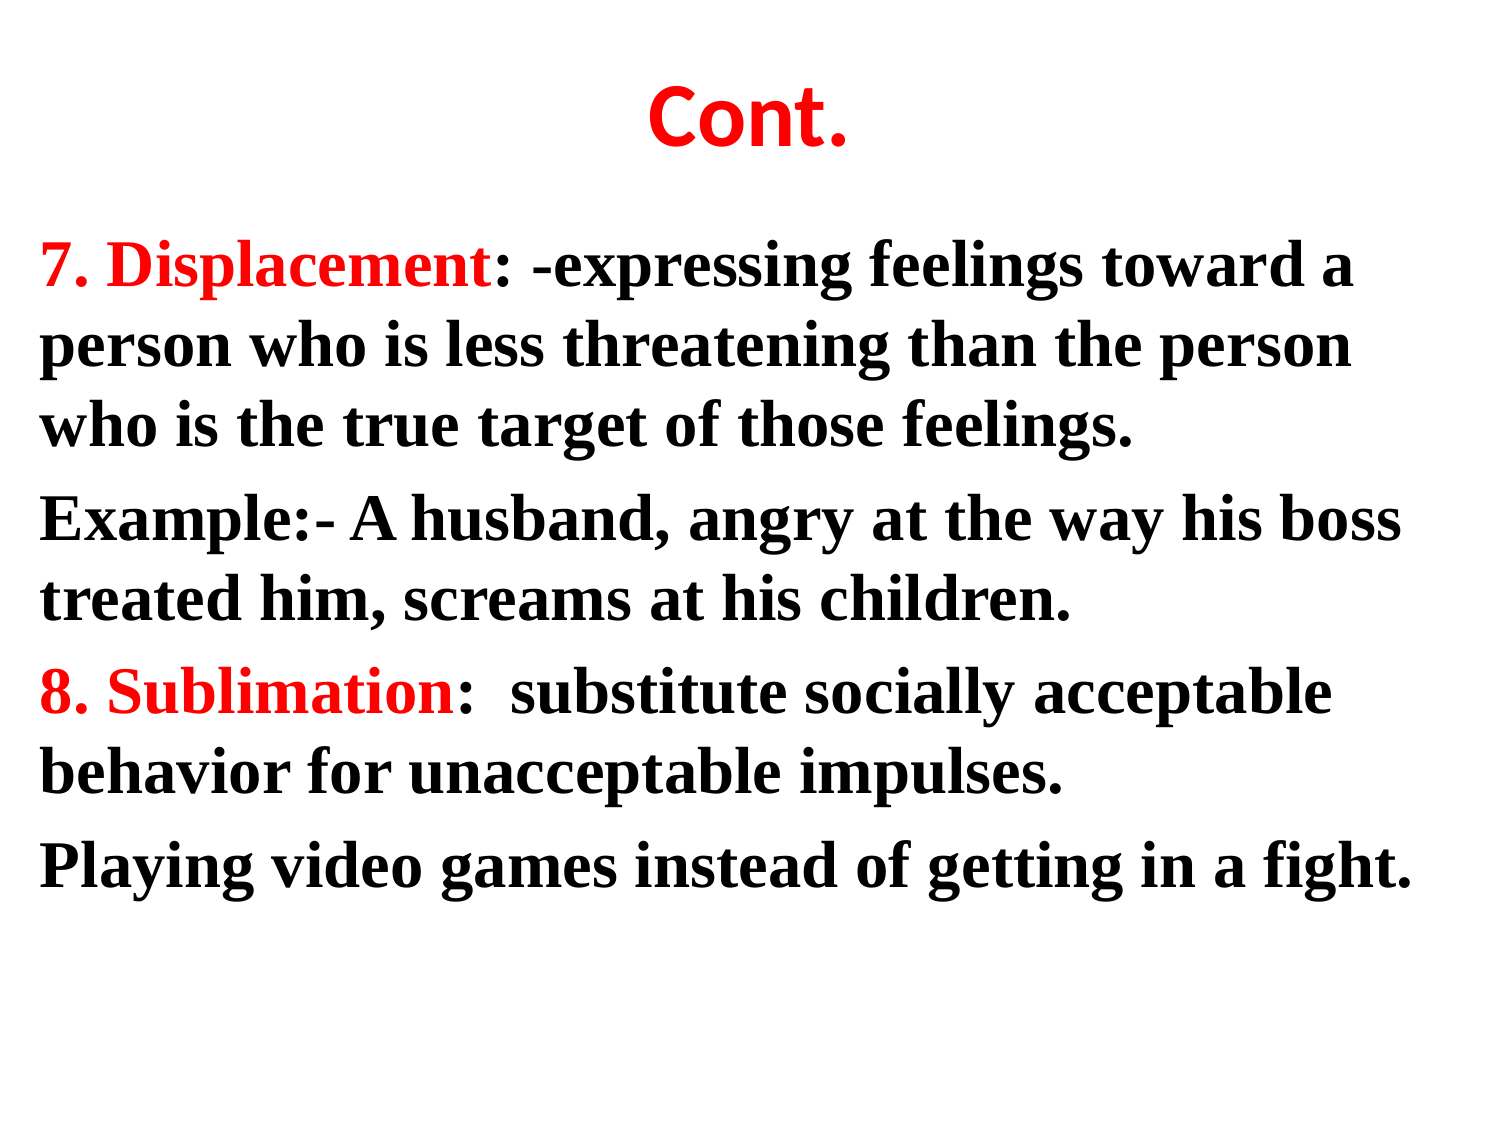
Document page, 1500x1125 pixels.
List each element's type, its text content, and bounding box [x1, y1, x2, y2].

list 7. Displacement: -expressing feelings toward a person who is less threatening than the person who is the true target of those feelings. Example:- A husband, angry at the way his boss treated him, screams at his children. 8. Sublimation: substitute socially acceptable behavior for unacceptable impulses. Playing video games instead of getting in a fight. [24, 212, 1475, 1088]
title Cont. [75, 45, 1425, 175]
